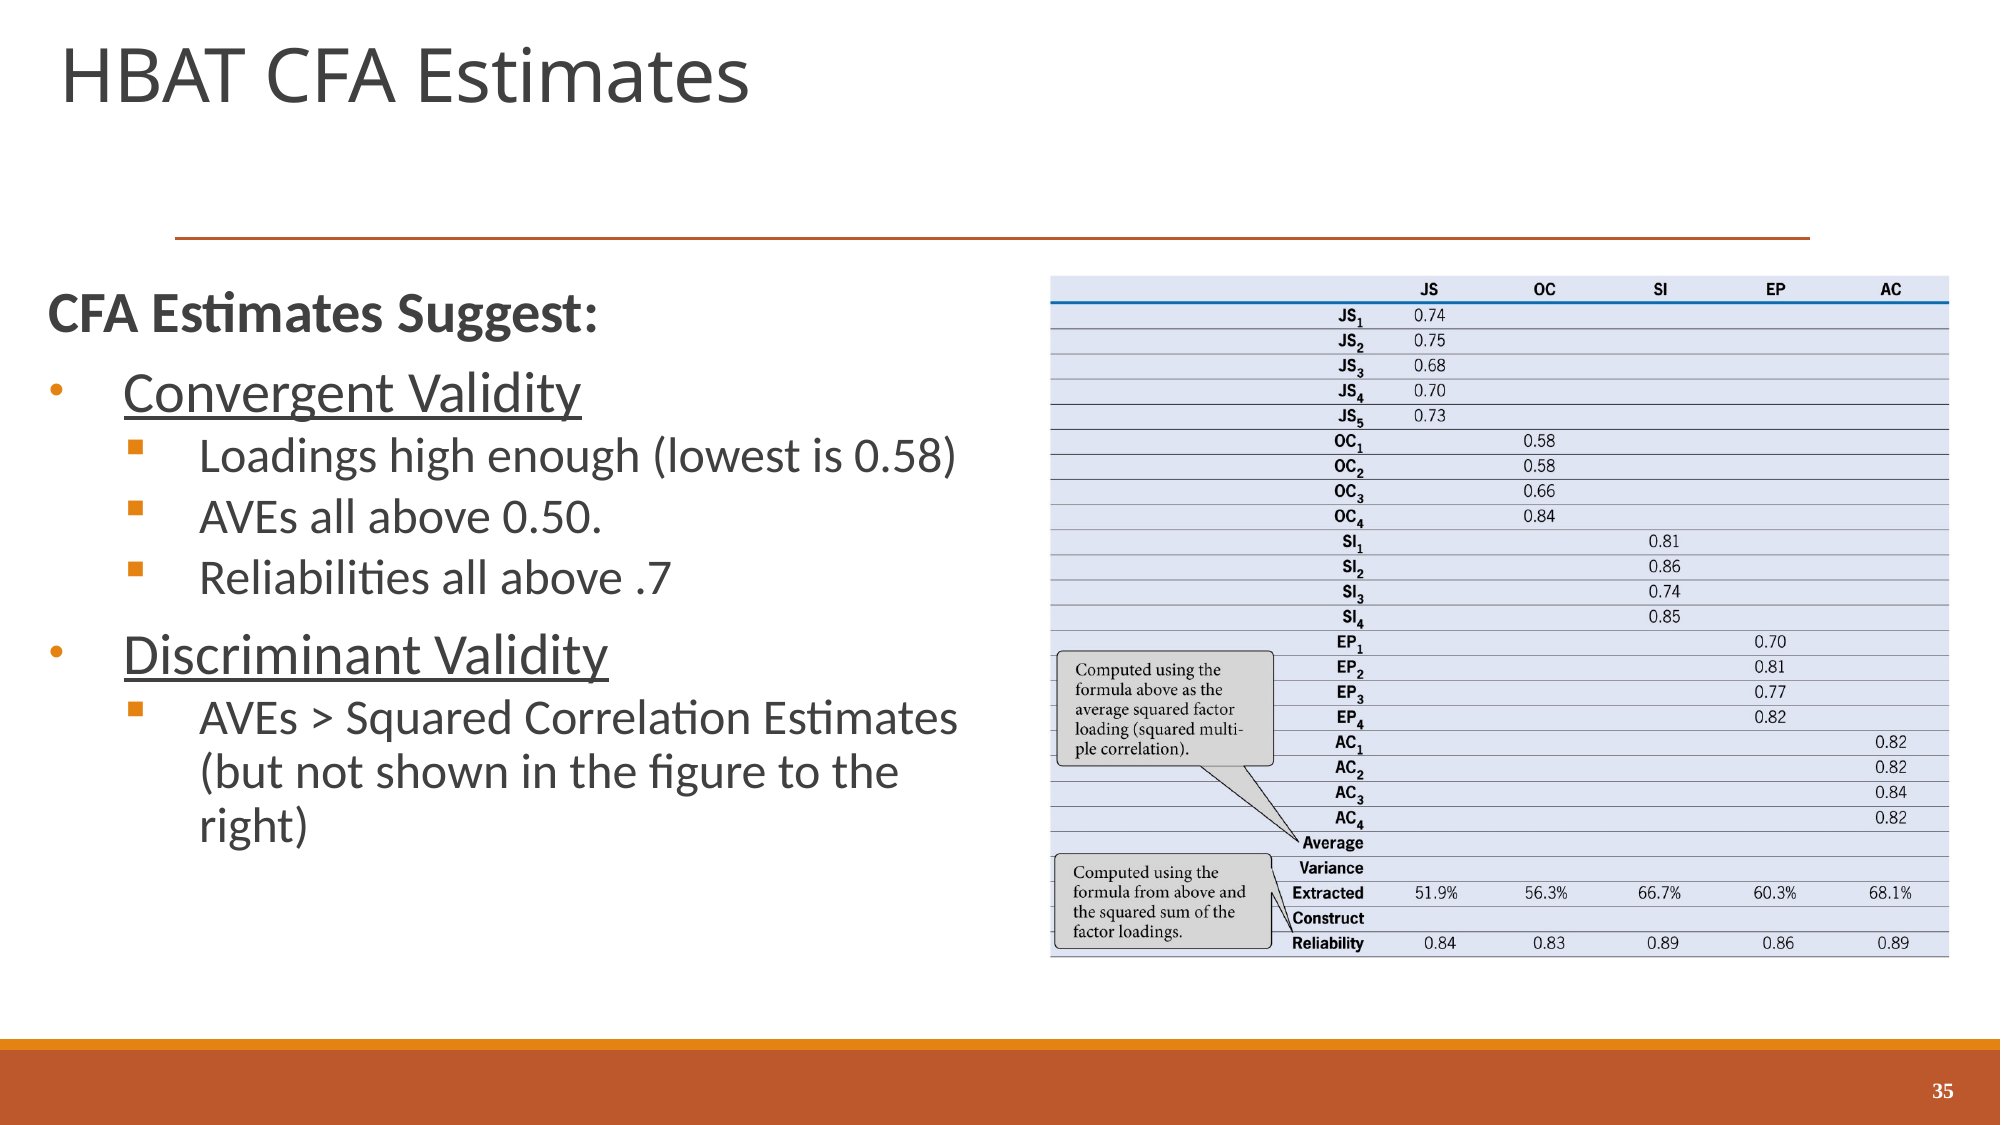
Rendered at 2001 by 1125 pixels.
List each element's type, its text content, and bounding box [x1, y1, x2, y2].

title HBAT CFA Estimates [44, 20, 1921, 126]
picture [1047, 274, 1952, 960]
list CFA Estimates Suggest: Convergent Validity Loadings high enough (lowest is 0.58) AVEs all above 0.50. Reliabilities all above .7 Discriminant Validity AVEs > Squared Correlation Estimates (but not shown in the figure to the right) [48, 275, 965, 934]
slide_number 35 [1891, 1059, 1970, 1120]
